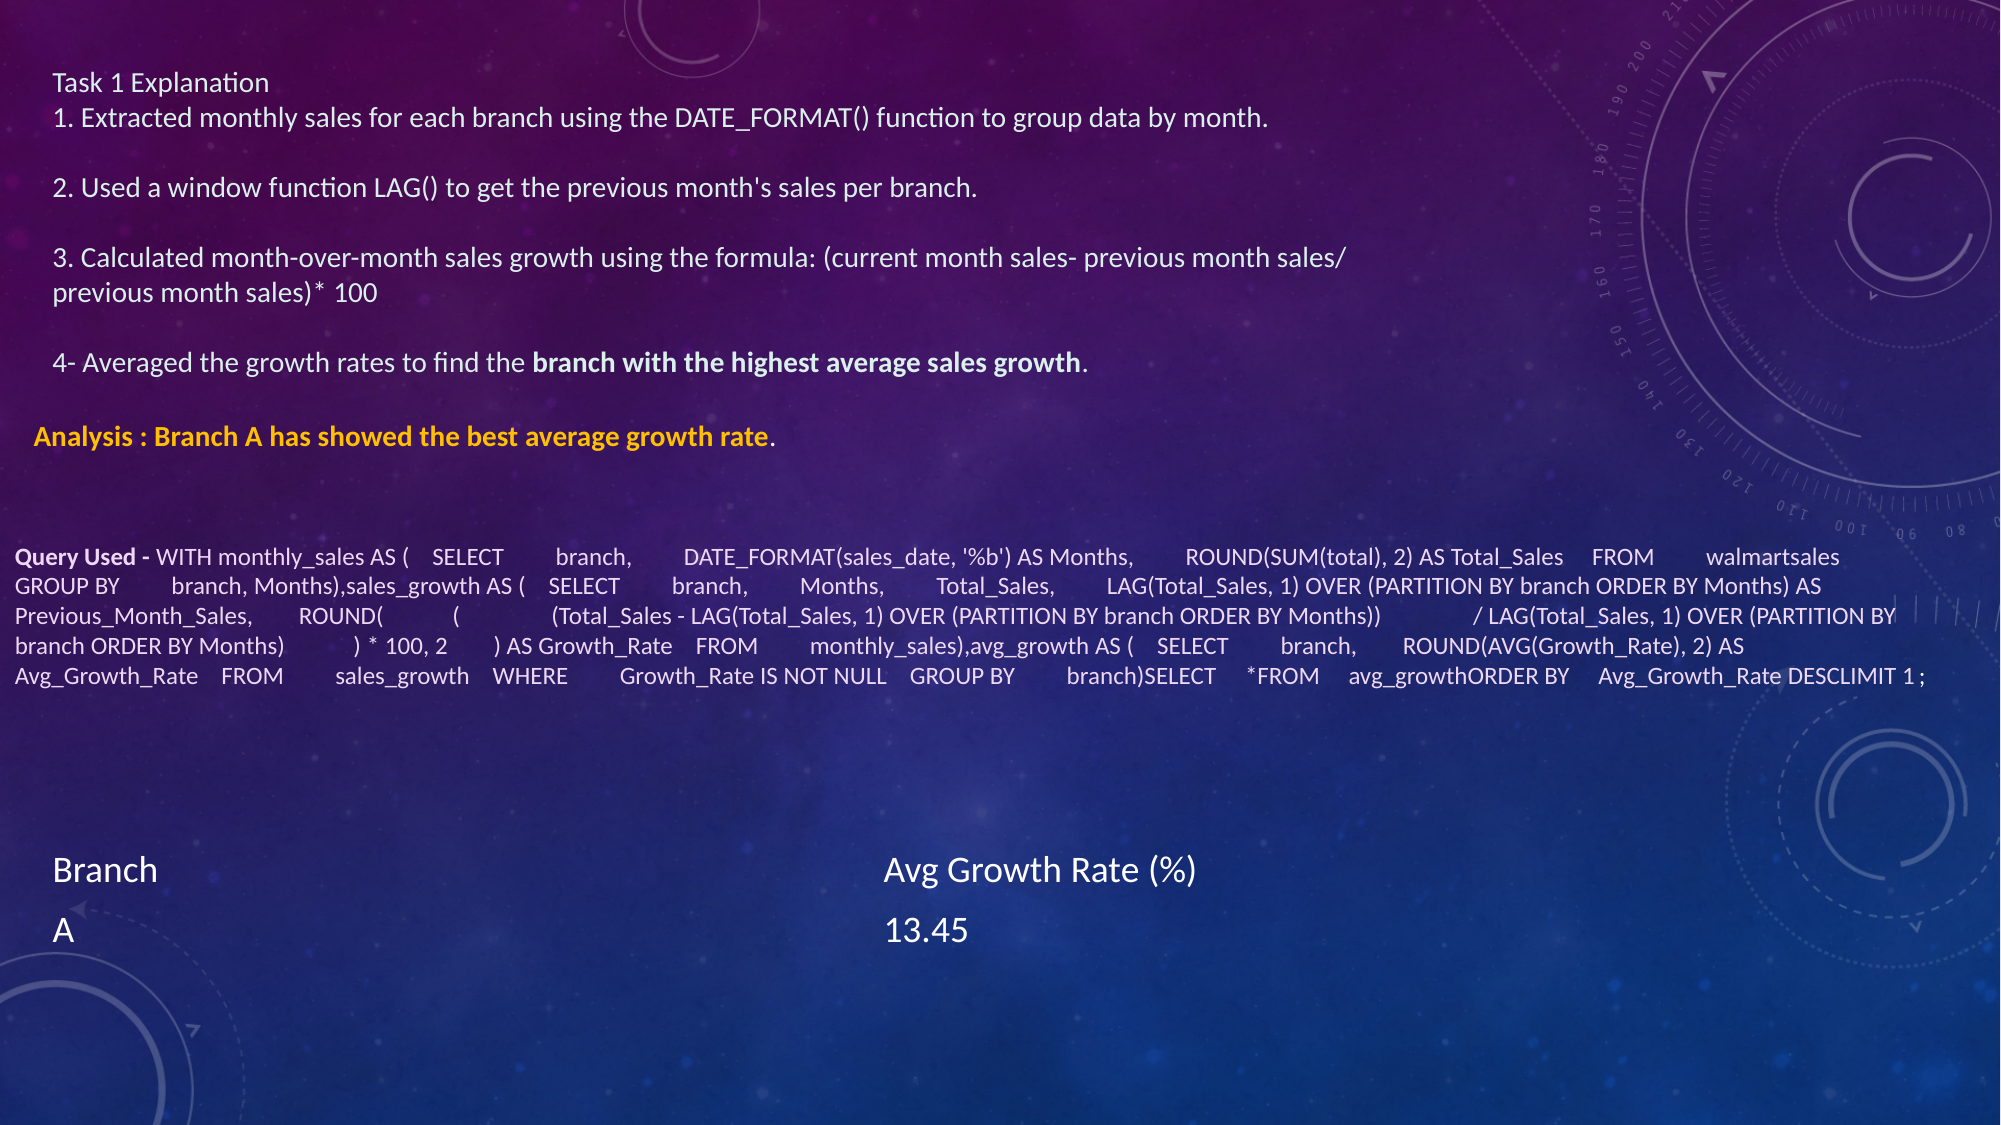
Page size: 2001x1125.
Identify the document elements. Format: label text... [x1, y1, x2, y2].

text_box Query Used - WITH monthly_sales AS ( SELECT branch, DATE_FORMAT(sales_date, '%b') AS Months, ROUND(SUM(total), 2) AS Total_Sales FROM walmartsales GROUP BY branch, Months),sales_growth AS ( SELECT branch, Months, Total_Sales, LAG(Total_Sales, 1) OVER (PARTITION BY branch ORDER BY Months) AS Previous_Month_Sales, ROUND( ( (Total_Sales - LAG(Total_Sales, 1) OVER (PARTITION BY branch ORDER BY Months)) / LAG(Total_Sales, 1) OVER (PARTITION BY branch ORDER BY Months) ) * 100, 2 ) AS Growth_Rate FROM monthly_sales),avg_growth AS ( SELECT branch, ROUND(AVG(Growth_Rate), 2) AS Avg_Growth_Rate FROM sales_growth WHERE Growth_Rate IS NOT NULL GROUP BY branch)SELECT *FROM avg_growthORDER BY Avg_Growth_Rate DESCLIMIT 1; [0, 532, 1946, 698]
text_box Analysis : Branch A has showed the best average growth rate. [18, 410, 1252, 461]
picture [0, 0, 2001, 1125]
table_header Avg Growth Rate (%) [868, 843, 1699, 903]
text_box Task 1 Explanation 1. Extracted monthly sales for each branch using the DATE_FORMAT() function to group data by month. 2. Used a window function LAG() to get the previous month's sales per branch. 3. Calculated month-over-month sales growth using the formula: (current month sales- previous month sales/ previous month sales)* 100 4- Averaged the growth rates to find the branch with the highest average sales growth. [37, 56, 1375, 386]
table_cell A [38, 903, 868, 963]
table_cell 13.45 [868, 903, 1699, 963]
table_header Branch [38, 843, 868, 903]
